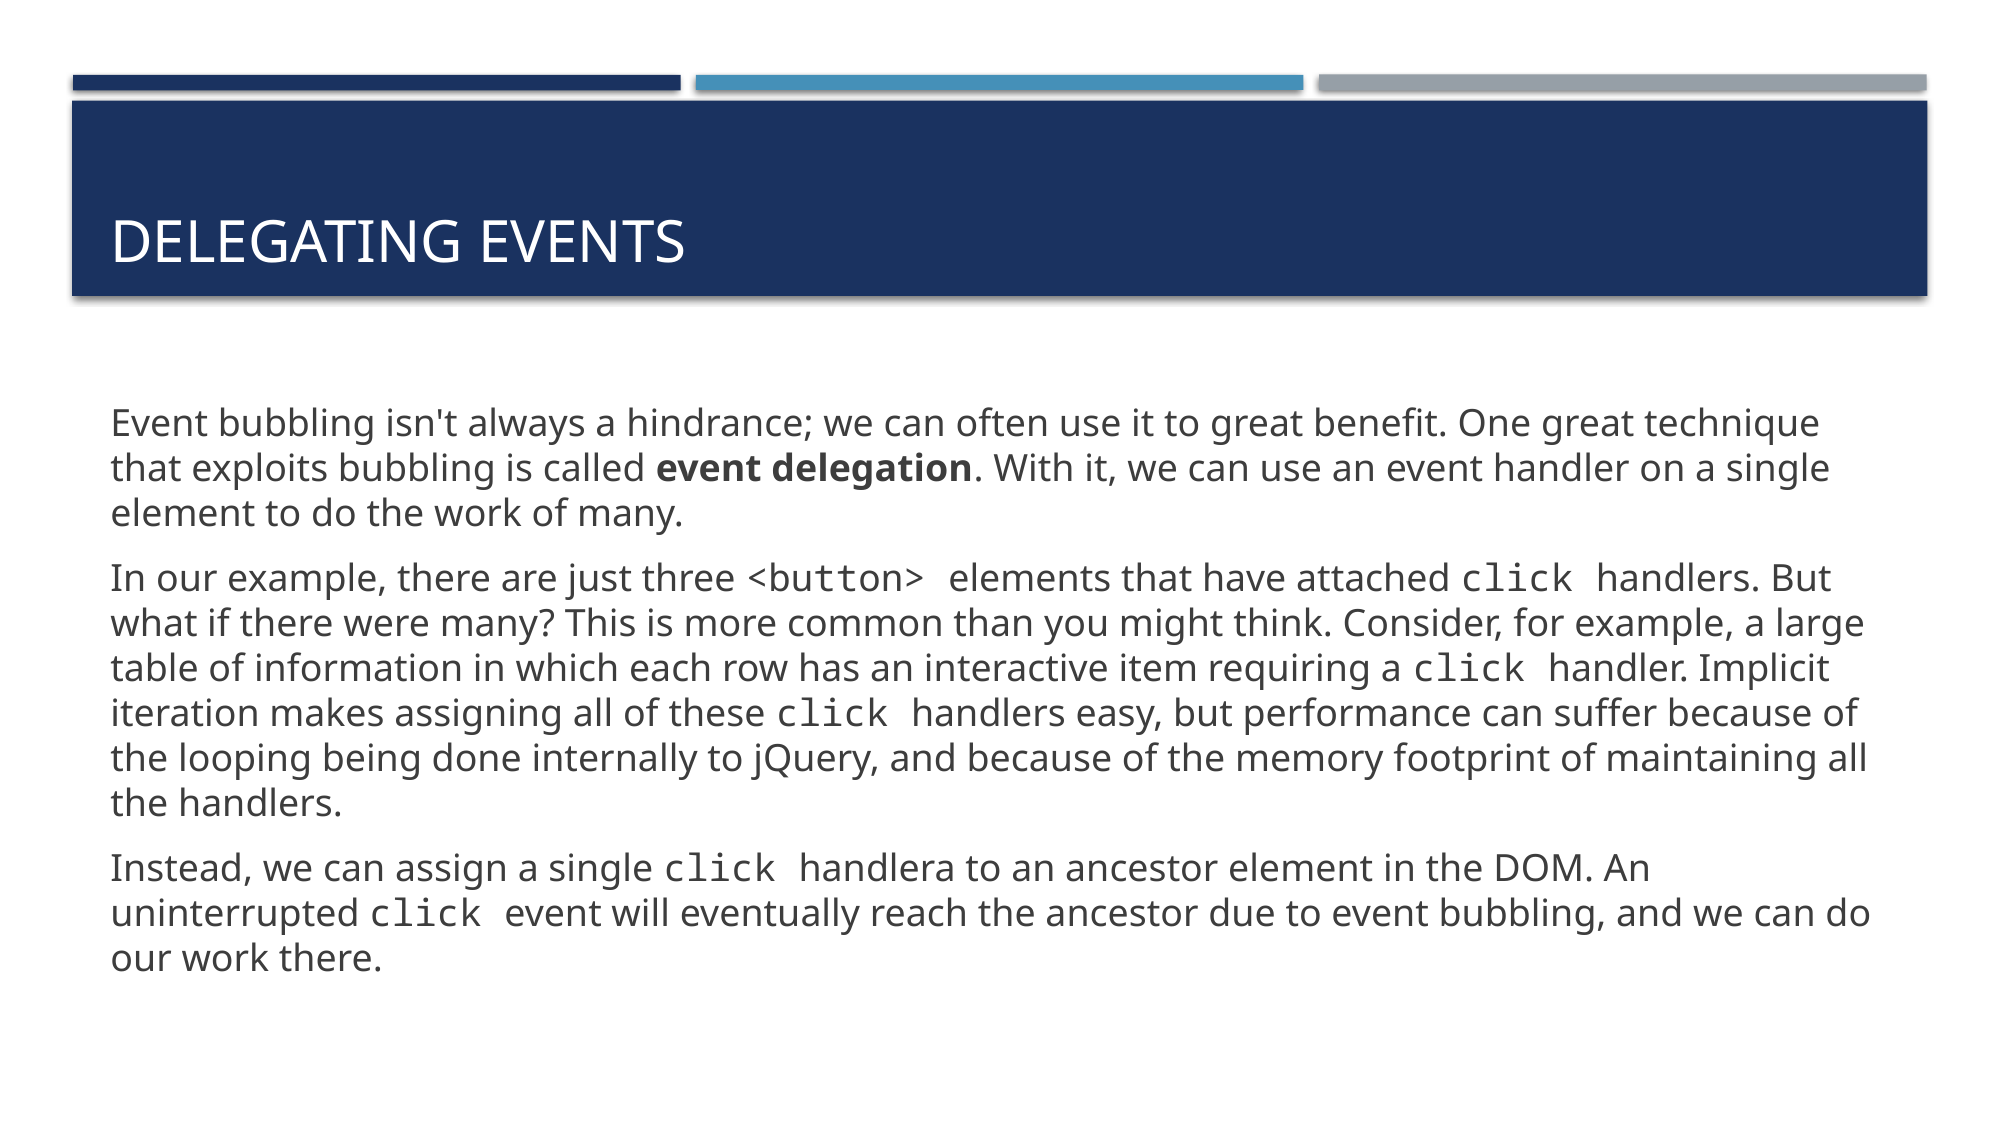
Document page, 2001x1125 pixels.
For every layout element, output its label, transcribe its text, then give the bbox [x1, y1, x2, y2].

list Event bubbling isn't always a hindrance; we can often use it to great benefit. One great technique that exploits bubbling is called event delegation. With it, we can use an event handler on a single element to do the work of many. In our example, there are just three <button> elements that have attached click handlers. But what if there were many? This is more common than you might think. Consider, for example, a large table of information in which each row has an interactive item requiring a click handler. Implicit iteration makes assigning all of these click handlers easy, but performance can suffer because of the looping being done internally to jQuery, and because of the memory footprint of maintaining all the handlers. Instead, we can assign a single click handlera to an ancestor element in the DOM. An uninterrupted click event will eventually reach the ancestor due to event bubbling, and we can do our work there. [95, 357, 1905, 1021]
title Delegating events [95, 115, 1905, 282]
